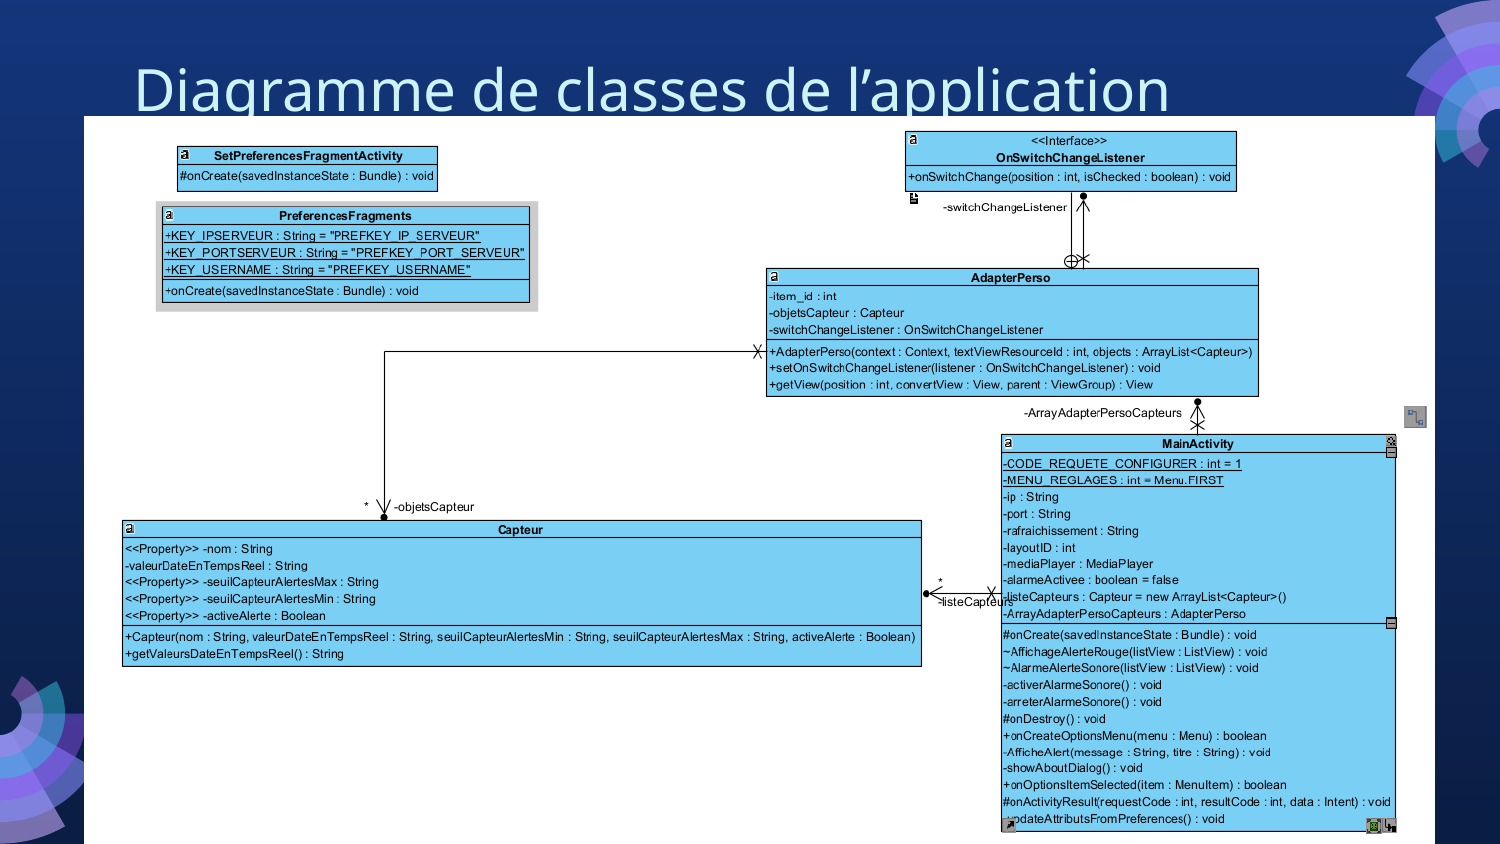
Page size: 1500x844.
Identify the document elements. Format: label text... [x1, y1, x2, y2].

picture [84, 116, 1435, 844]
title Diagramme de classes de l’application Android [118, 38, 1382, 115]
